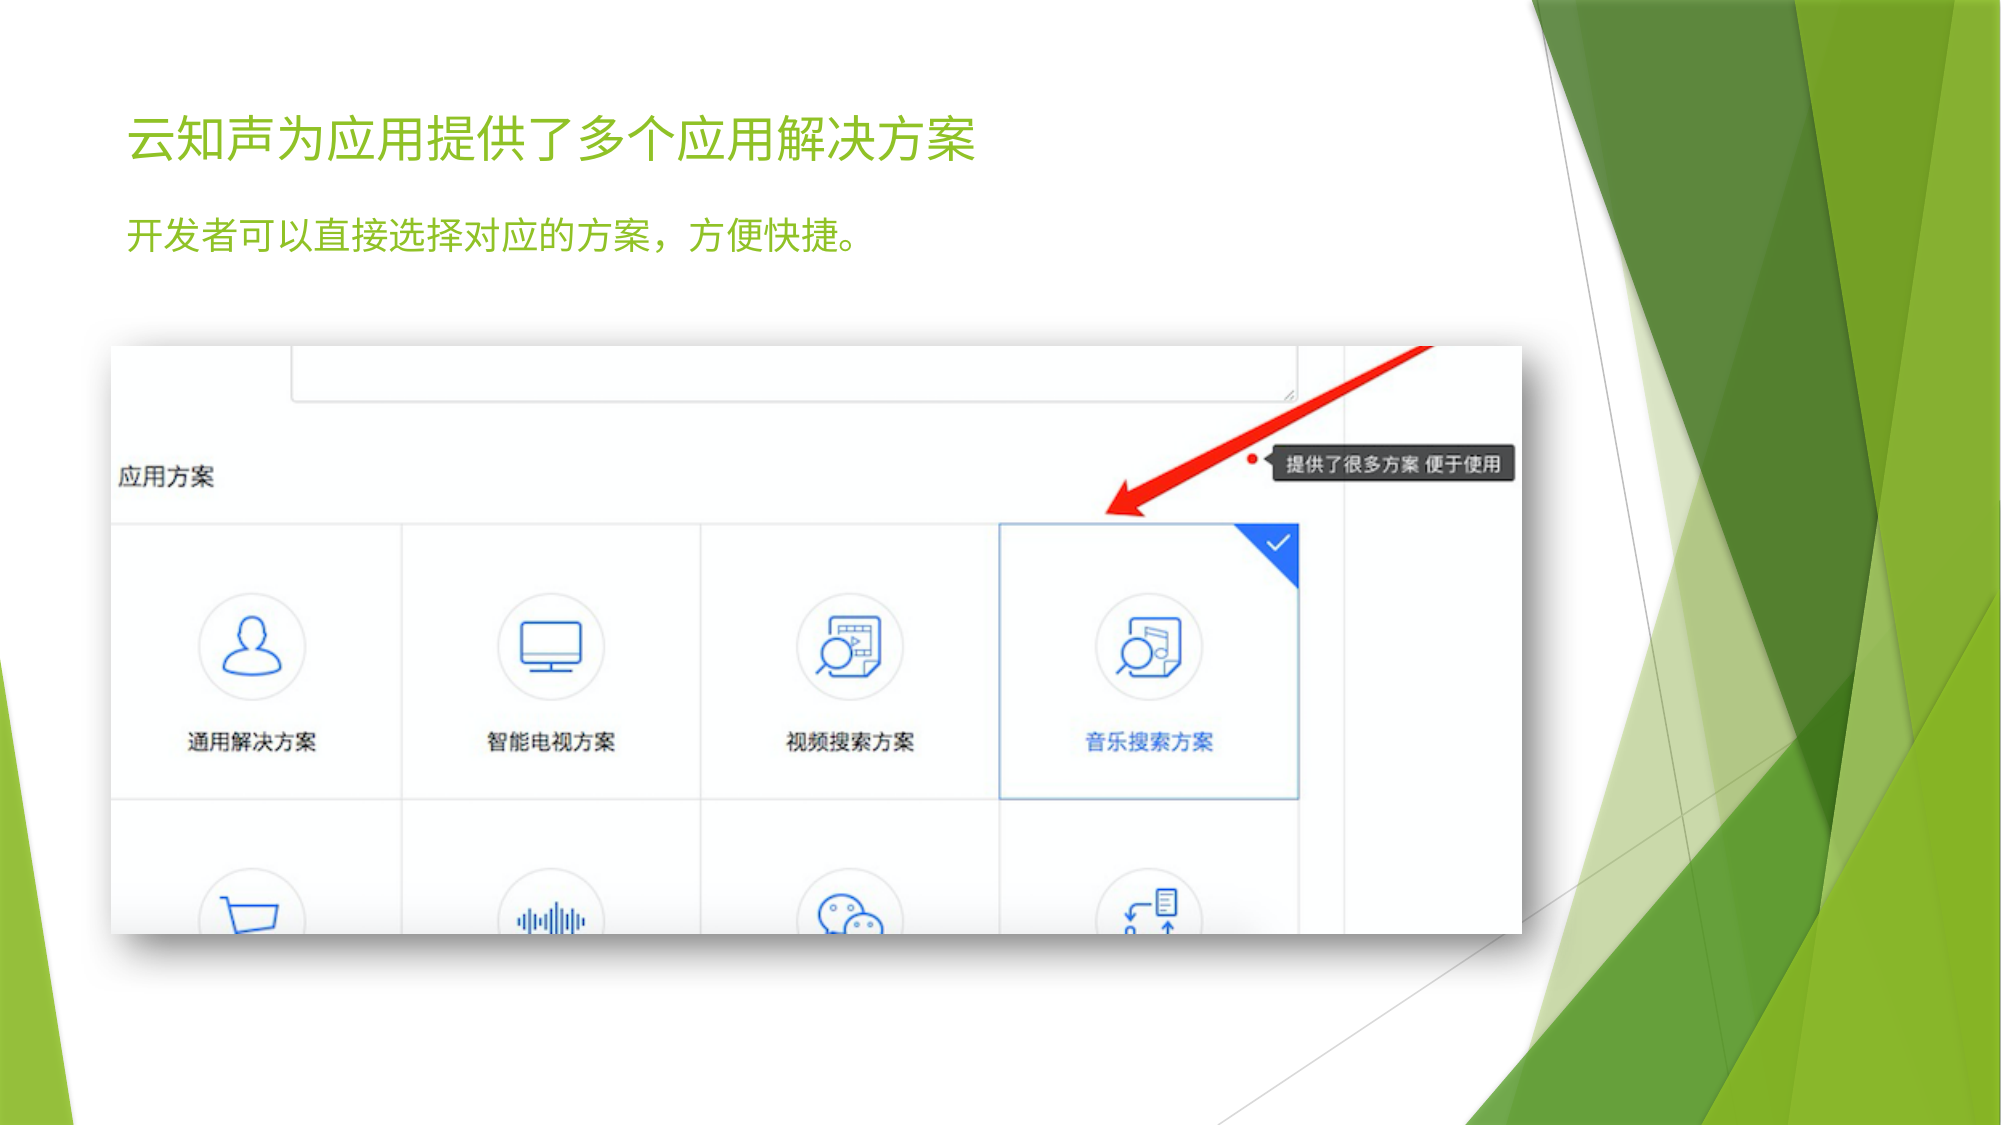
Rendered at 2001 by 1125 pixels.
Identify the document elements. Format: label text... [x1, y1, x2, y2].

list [110, 345, 1522, 934]
title 云知声为应用提供了多个应用解决方案 开发者可以直接选择对应的方案，方便快捷。 [111, 99, 1522, 317]
